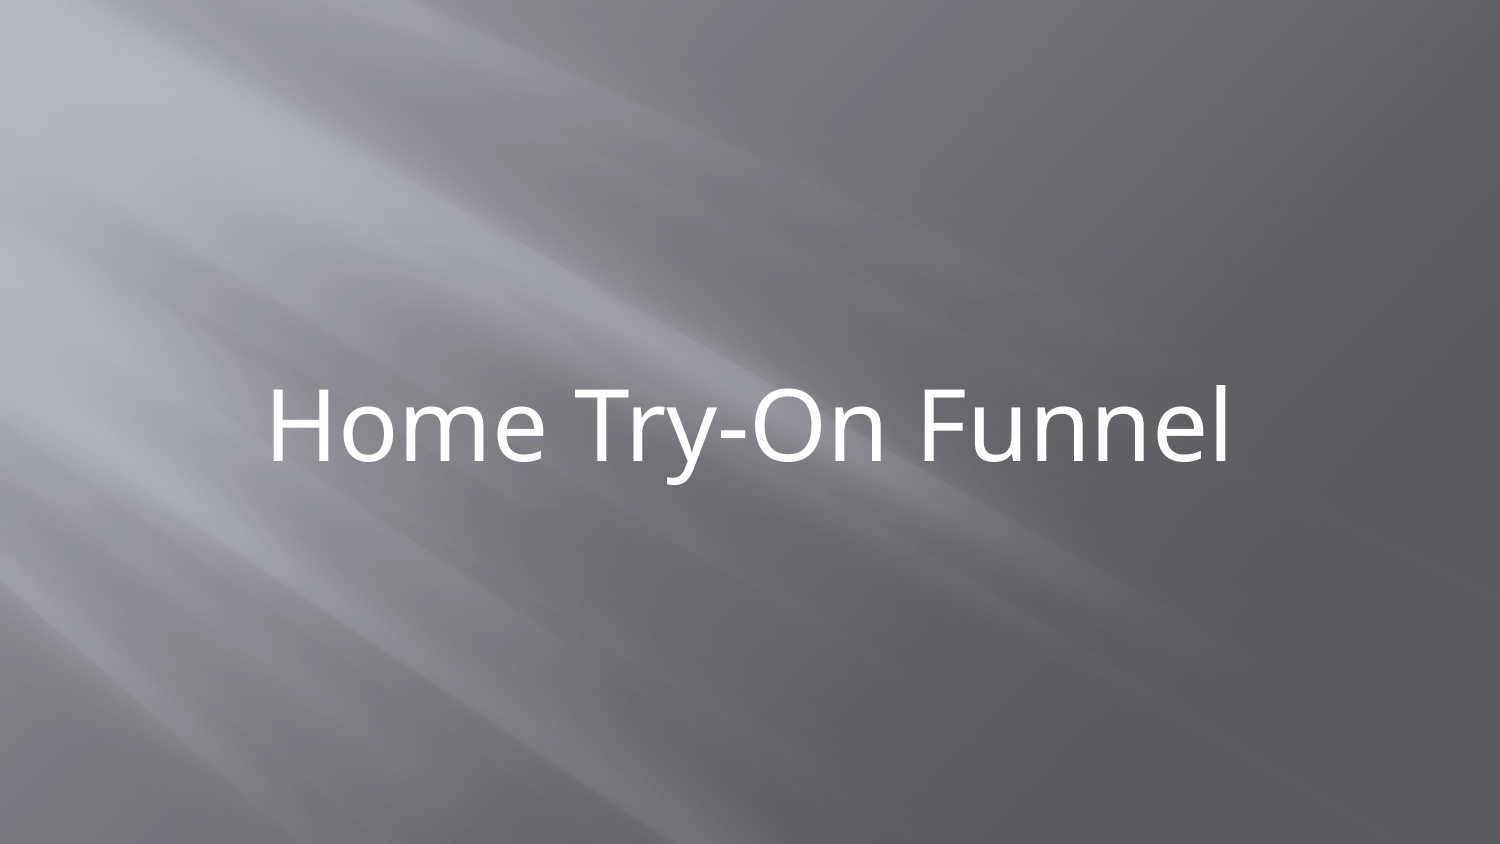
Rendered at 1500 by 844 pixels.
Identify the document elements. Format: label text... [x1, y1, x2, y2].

text_box Home Try-On Funnel [123, 253, 1377, 591]
